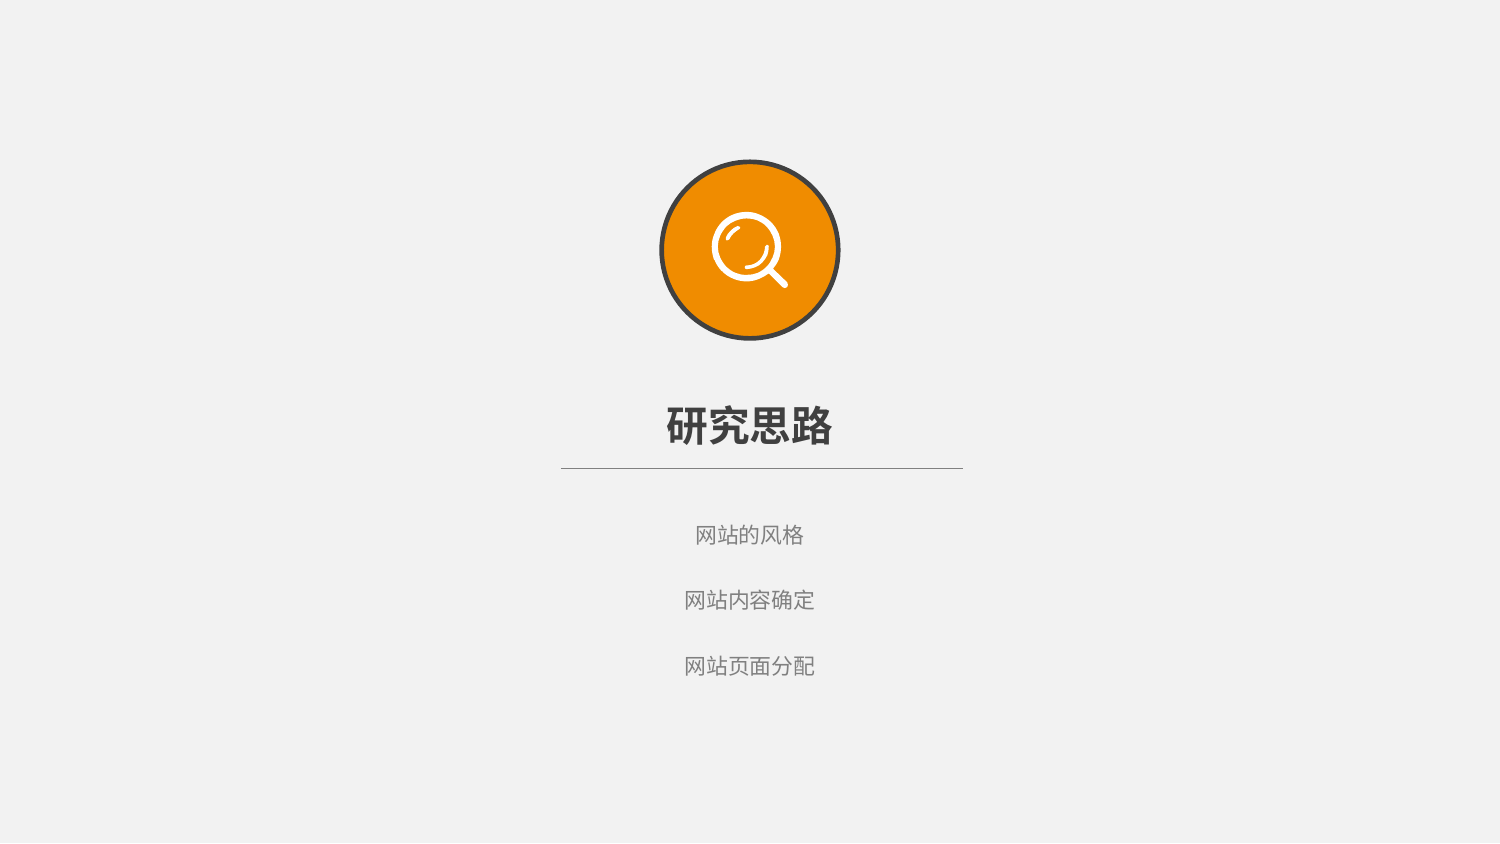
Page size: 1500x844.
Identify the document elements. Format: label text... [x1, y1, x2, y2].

text_box [711, 211, 788, 289]
text_box 研究思路 [651, 391, 849, 457]
text_box [659, 159, 841, 341]
text_box 网站的风格 网站内容确定 网站页面分配 [669, 478, 830, 686]
